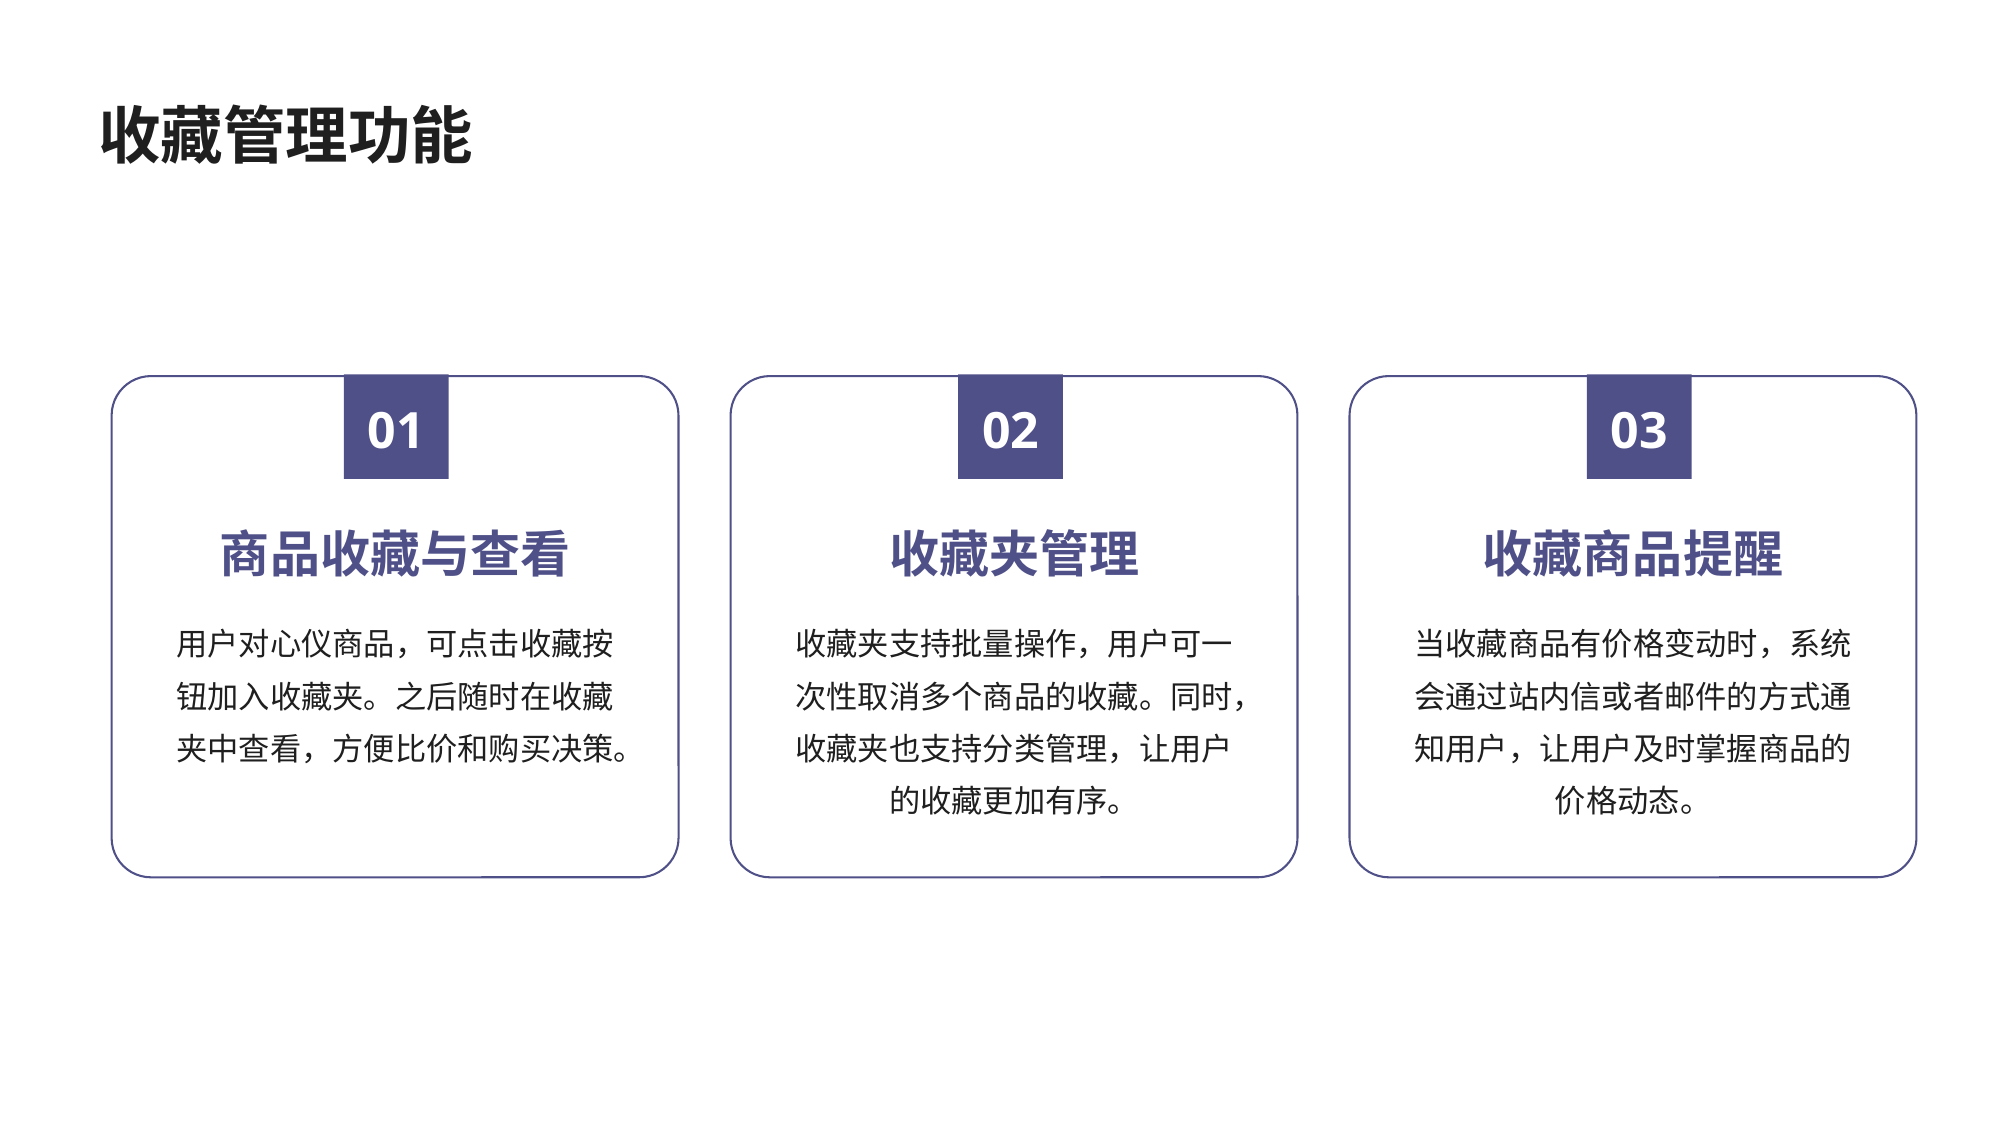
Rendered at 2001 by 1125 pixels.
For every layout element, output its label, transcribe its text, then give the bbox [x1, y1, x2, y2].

text_box [958, 374, 1063, 390]
text_box [343, 466, 449, 479]
text_box 03 [1569, 390, 1709, 466]
text_box 02 [940, 390, 1081, 466]
text_box [1586, 466, 1692, 479]
text_box 收藏夹管理 [765, 498, 1263, 594]
text_box 用户对心仪商品，可点击收藏按钮加入收藏夹。之后随时在收藏夹中查看，方便比价和购买决策。 [152, 600, 639, 848]
text_box 当收藏商品有价格变动时，系统会通过站内信或者邮件的方式通知用户，让用户及时掌握商品的价格动态。 [1390, 600, 1877, 848]
text_box [343, 374, 449, 390]
text_box [111, 376, 679, 878]
text_box [958, 466, 1063, 479]
text_box 收藏管理功能 [78, 43, 1922, 194]
text_box [1349, 376, 1917, 878]
text_box [1586, 374, 1692, 390]
text_box 01 [326, 390, 466, 466]
text_box [730, 376, 1298, 878]
text_box 商品收藏与查看 [146, 498, 644, 594]
text_box 收藏商品提醒 [1384, 498, 1882, 594]
text_box 收藏夹支持批量操作，用户可一次性取消多个商品的收藏。同时，收藏夹也支持分类管理，让用户的收藏更加有序。 [771, 600, 1258, 848]
